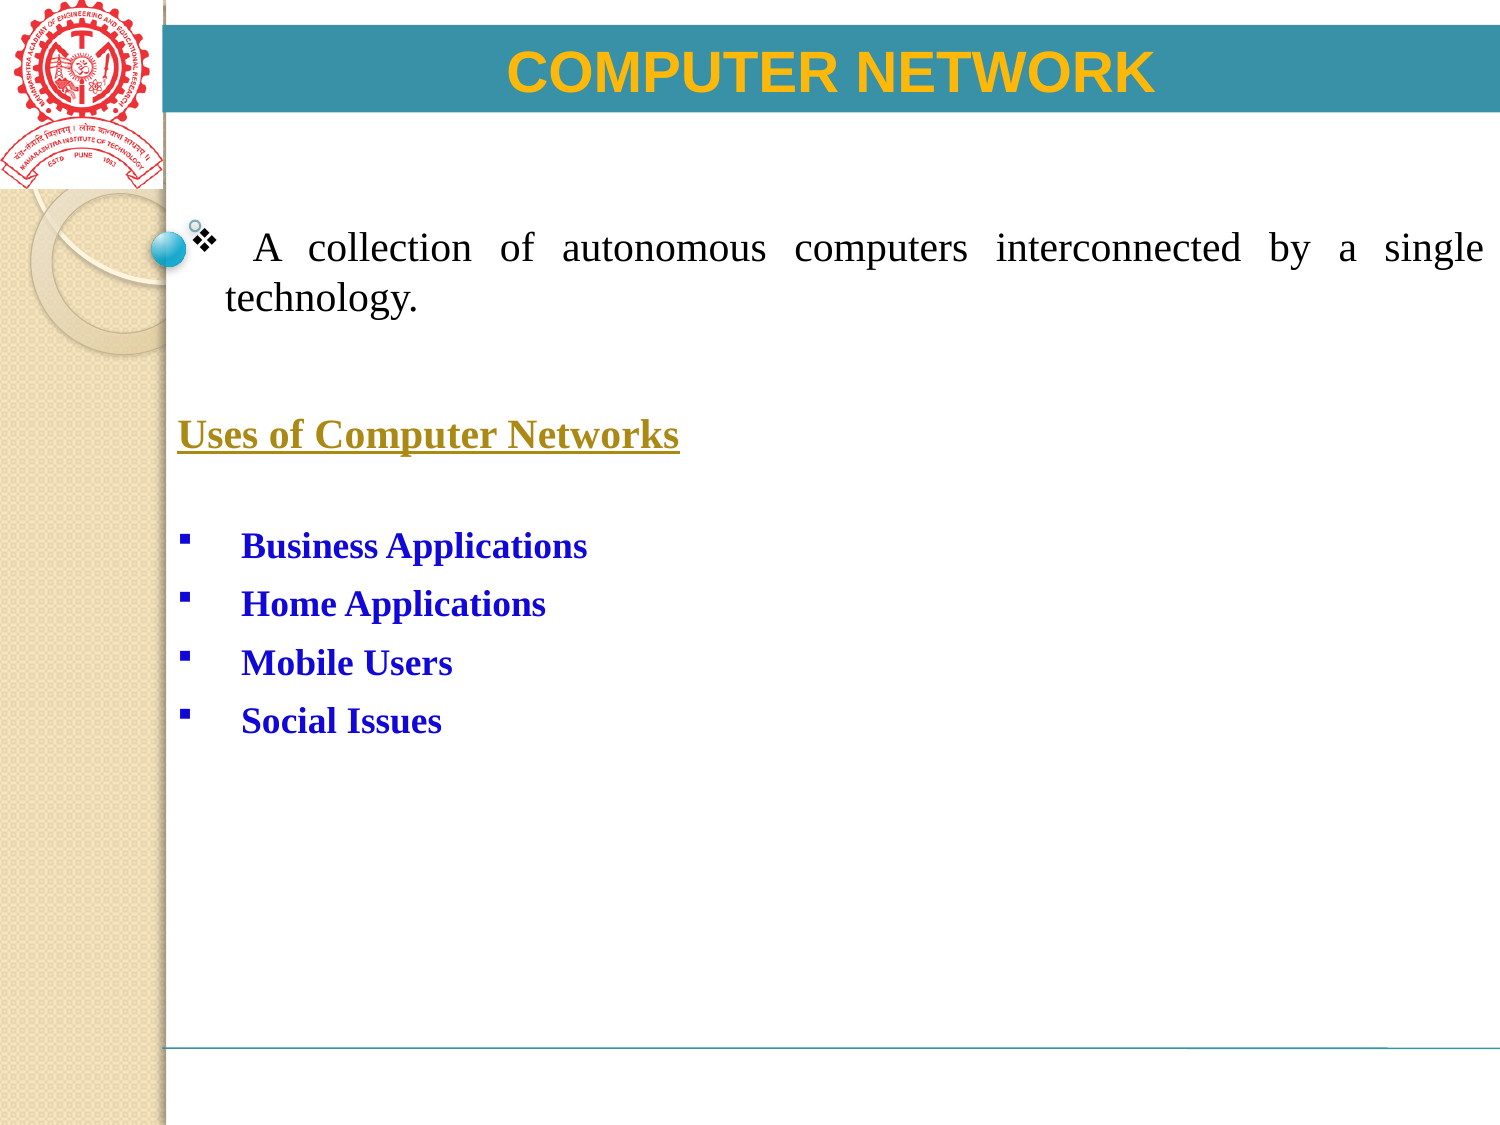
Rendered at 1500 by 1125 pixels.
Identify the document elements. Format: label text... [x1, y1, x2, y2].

text_box A collection of autonomous computers interconnected by a single technology. [174, 212, 1500, 328]
text_box Uses of Computer Networks Business Applications Home Applications Mobile Users Social Issues [162, 399, 1500, 749]
text_box COMPUTER NETWORK [162, 24, 1500, 113]
picture [0, 0, 163, 189]
